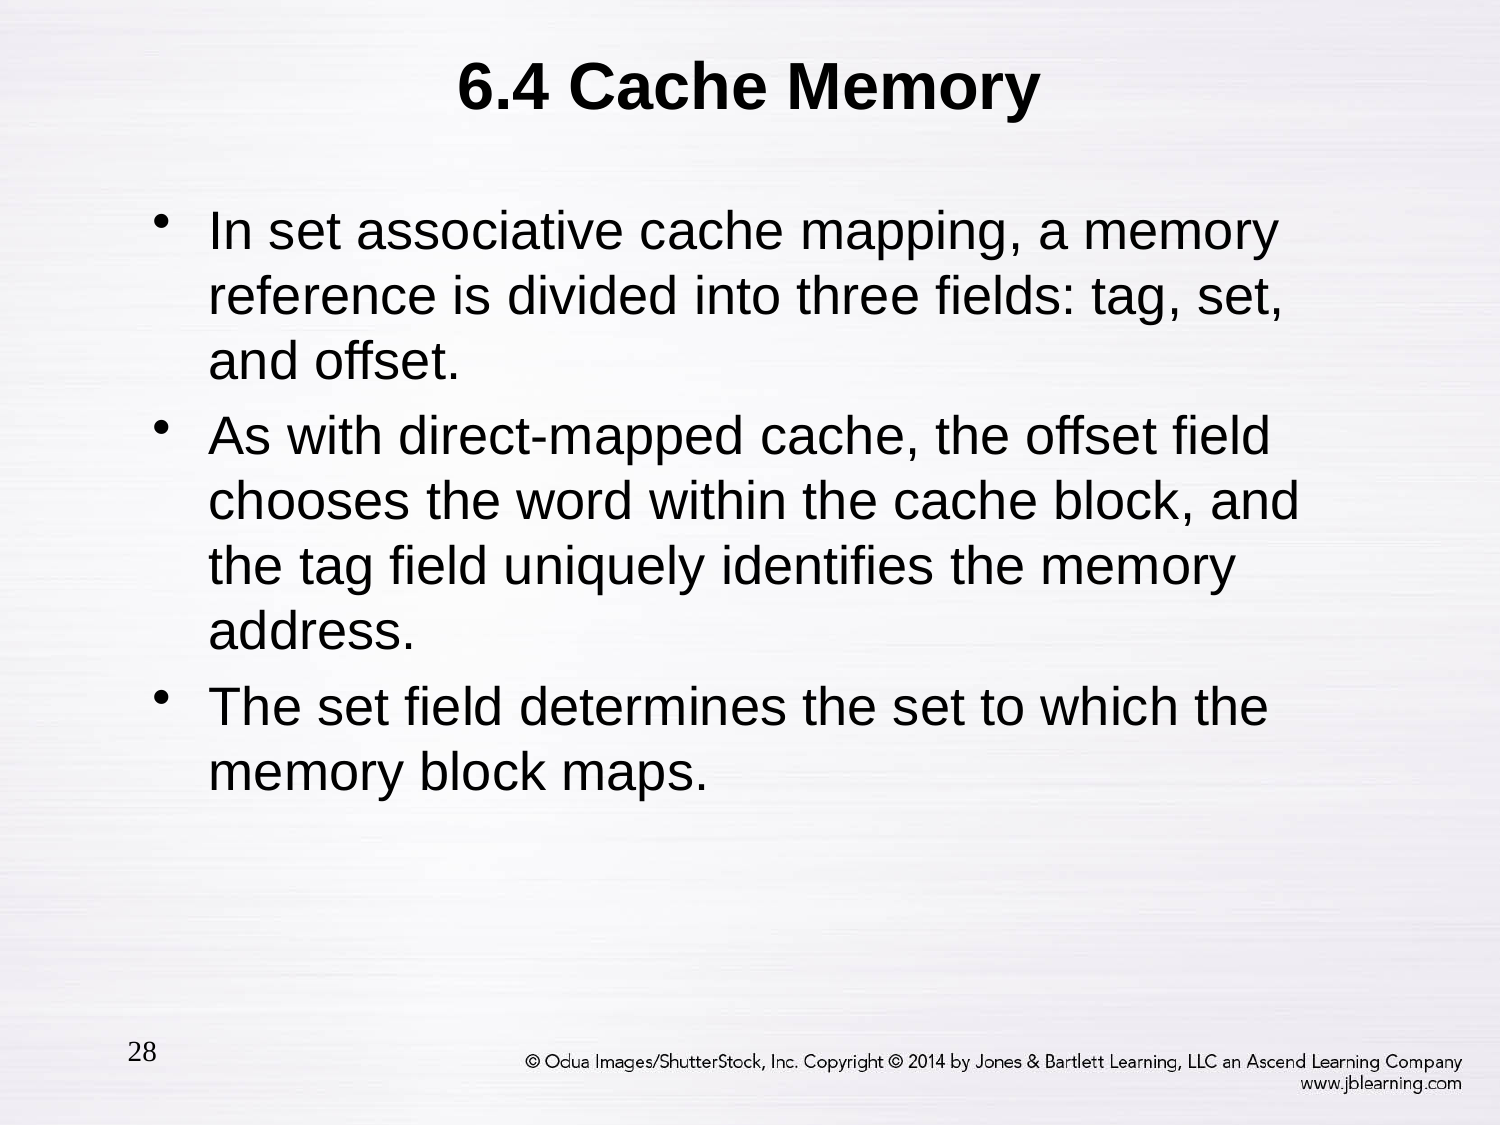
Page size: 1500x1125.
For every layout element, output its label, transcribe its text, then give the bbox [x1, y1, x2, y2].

picture [0, 0, 1500, 1125]
title 6.4 Cache Memory [262, 37, 1238, 128]
slide_number 28 [112, 1025, 425, 1100]
list In set associative cache mapping, a memory reference is divided into three fields: tag, set, and offset. As with direct-mapped cache, the offset field chooses the word within the cache block, and the tag field uniquely identifies the memory address. The set field determines the set to which the memory block maps. [137, 187, 1350, 838]
